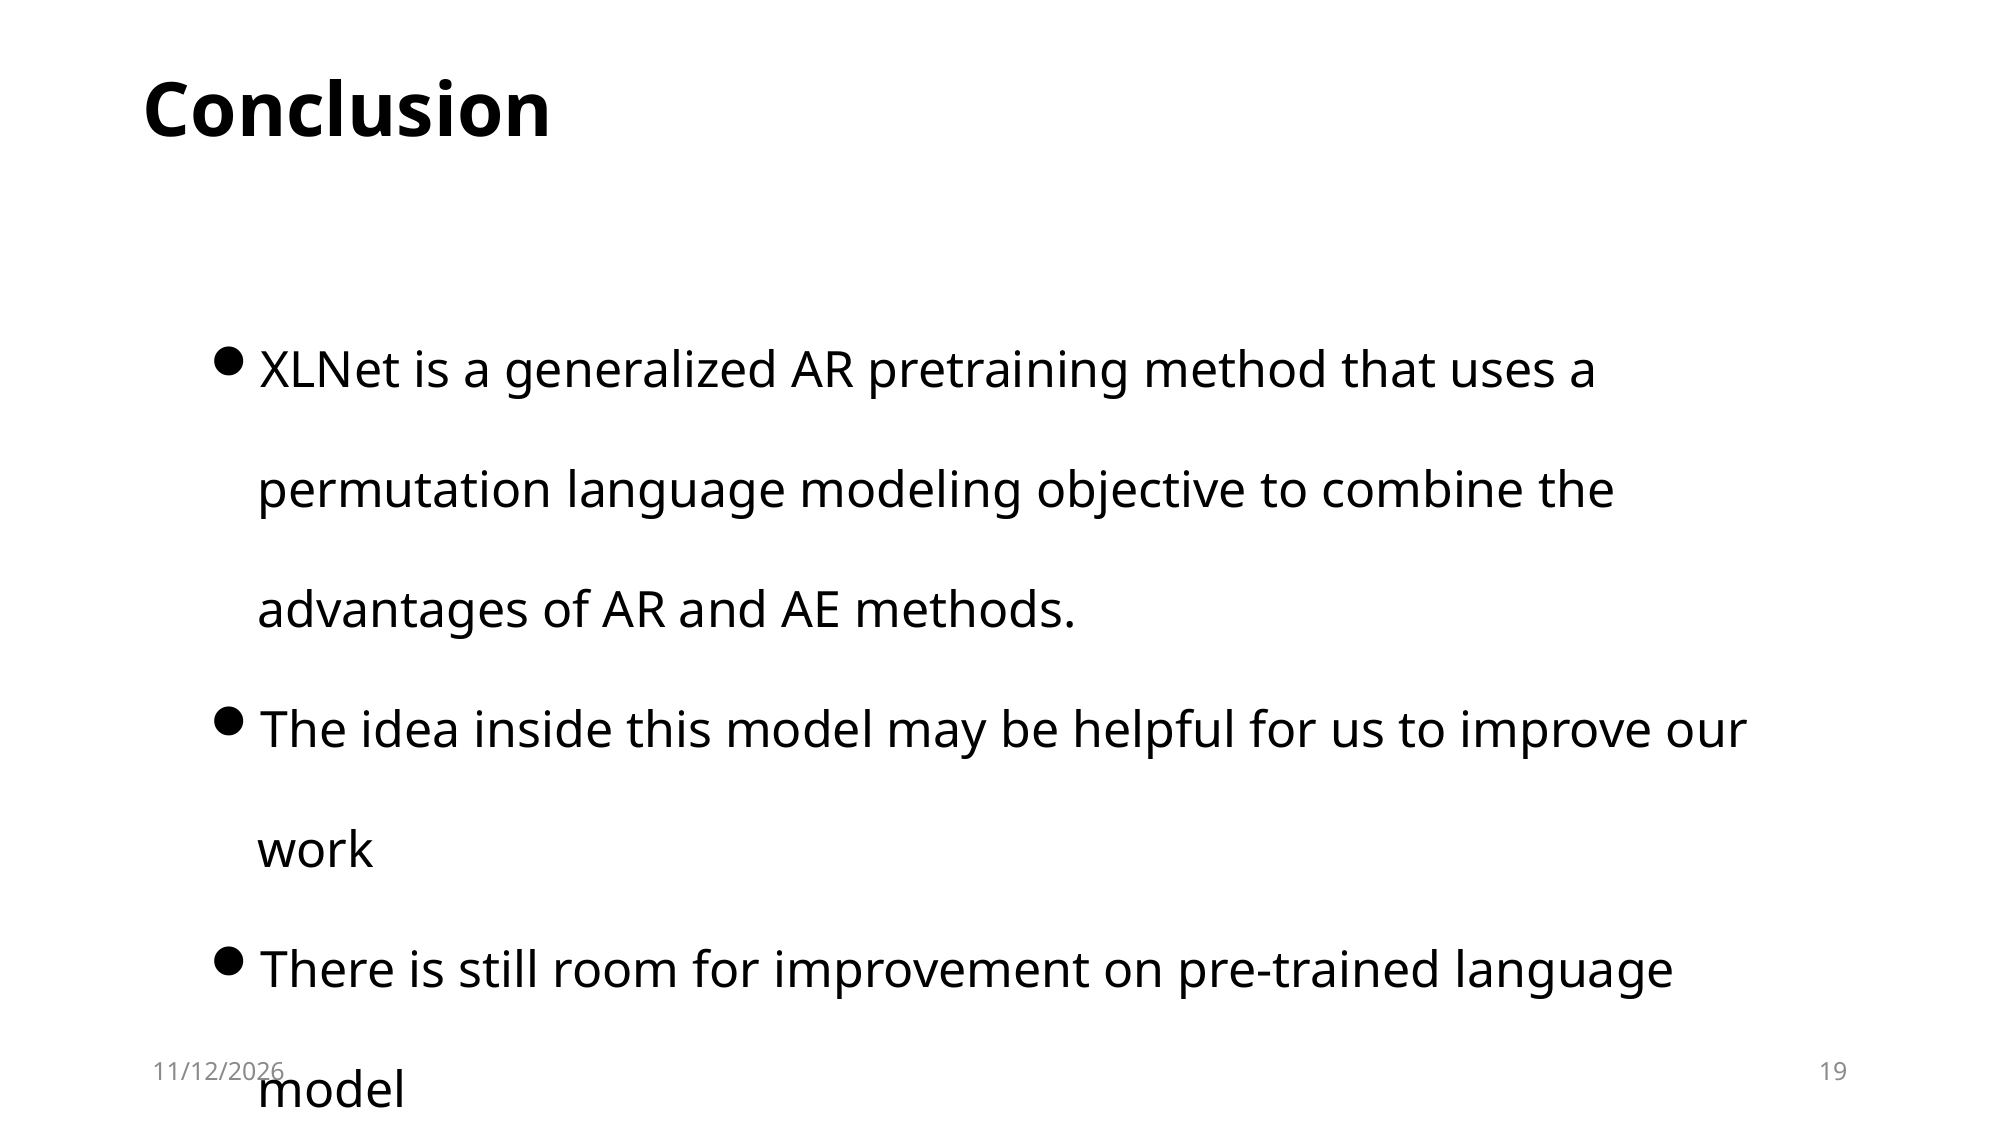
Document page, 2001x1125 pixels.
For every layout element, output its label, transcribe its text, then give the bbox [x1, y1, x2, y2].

text_box Conclusion [128, 53, 1844, 159]
text_box XLNet is a generalized AR pretraining method that uses a permutation language modeling objective to combine the advantages of AR and AE methods. The idea inside this model may be helpful for us to improve our work There is still room for improvement on pre-trained language model [195, 270, 1776, 1125]
slide_number 19 [1776, 1042, 1863, 1103]
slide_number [137, 1042, 588, 1103]
